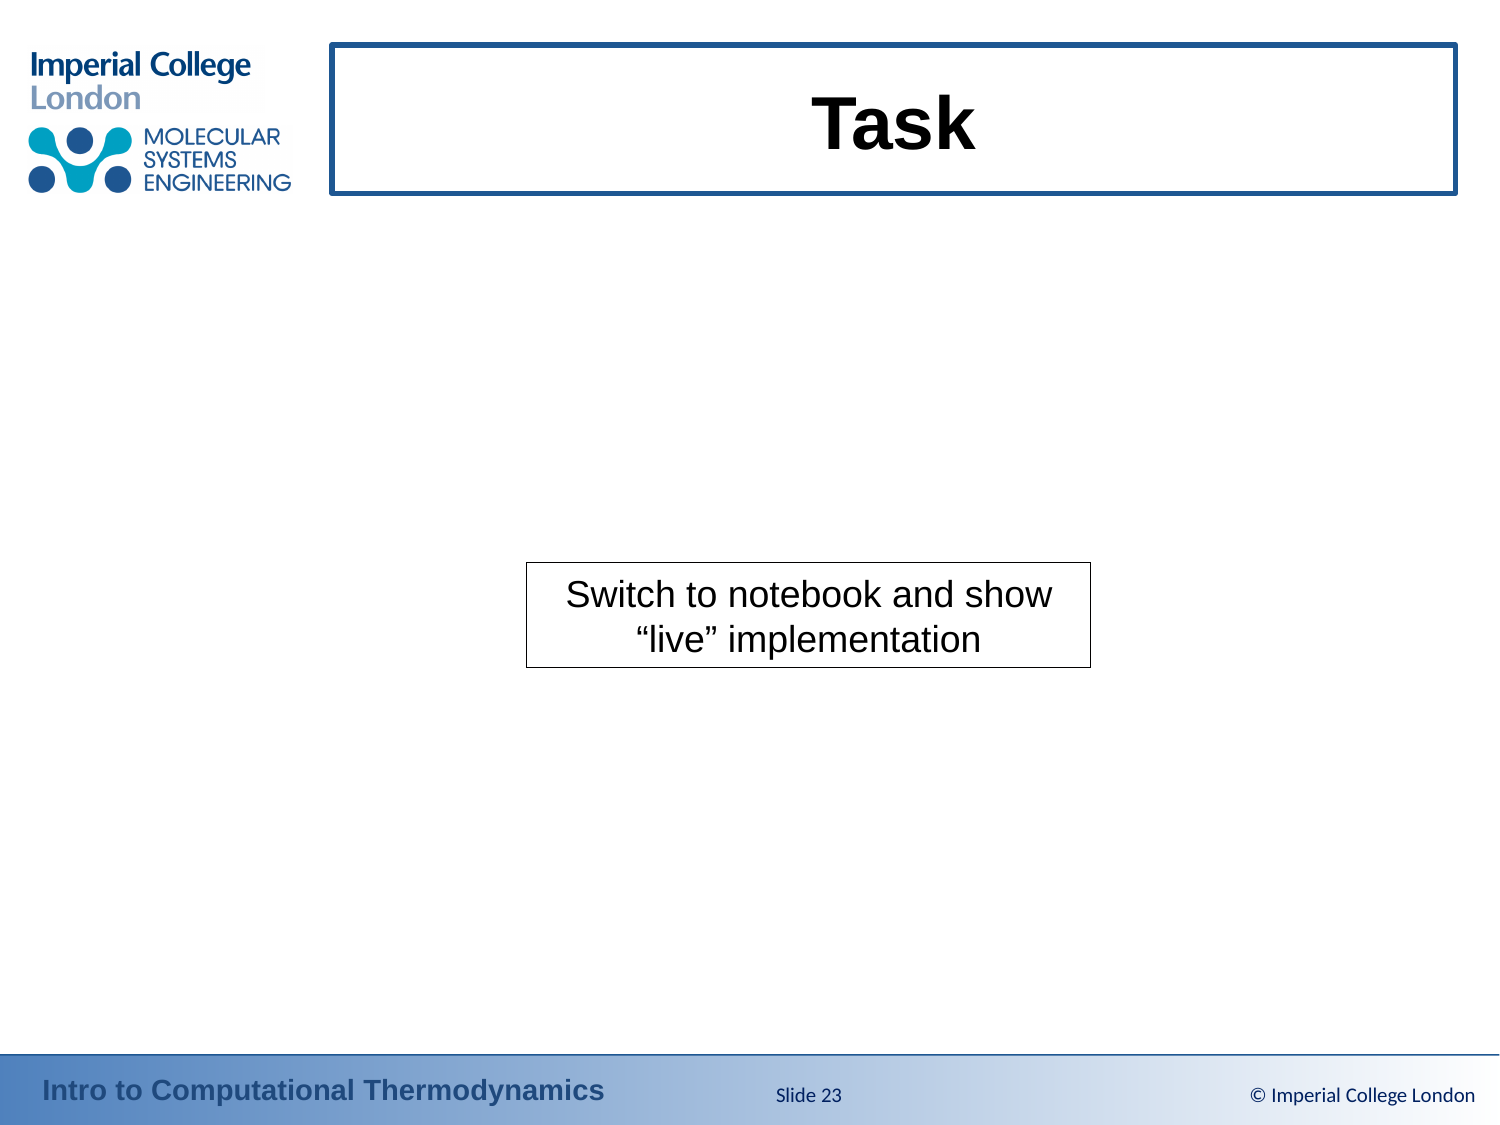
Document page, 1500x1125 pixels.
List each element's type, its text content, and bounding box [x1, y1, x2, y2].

slide_number Slide 23 [667, 1073, 952, 1115]
title Task [329, 42, 1458, 196]
picture [27, 45, 265, 113]
footer © Imperial College London [1234, 1073, 1495, 1115]
picture [27, 125, 293, 194]
text_box Switch to notebook and show “live” implementation [526, 562, 1091, 668]
